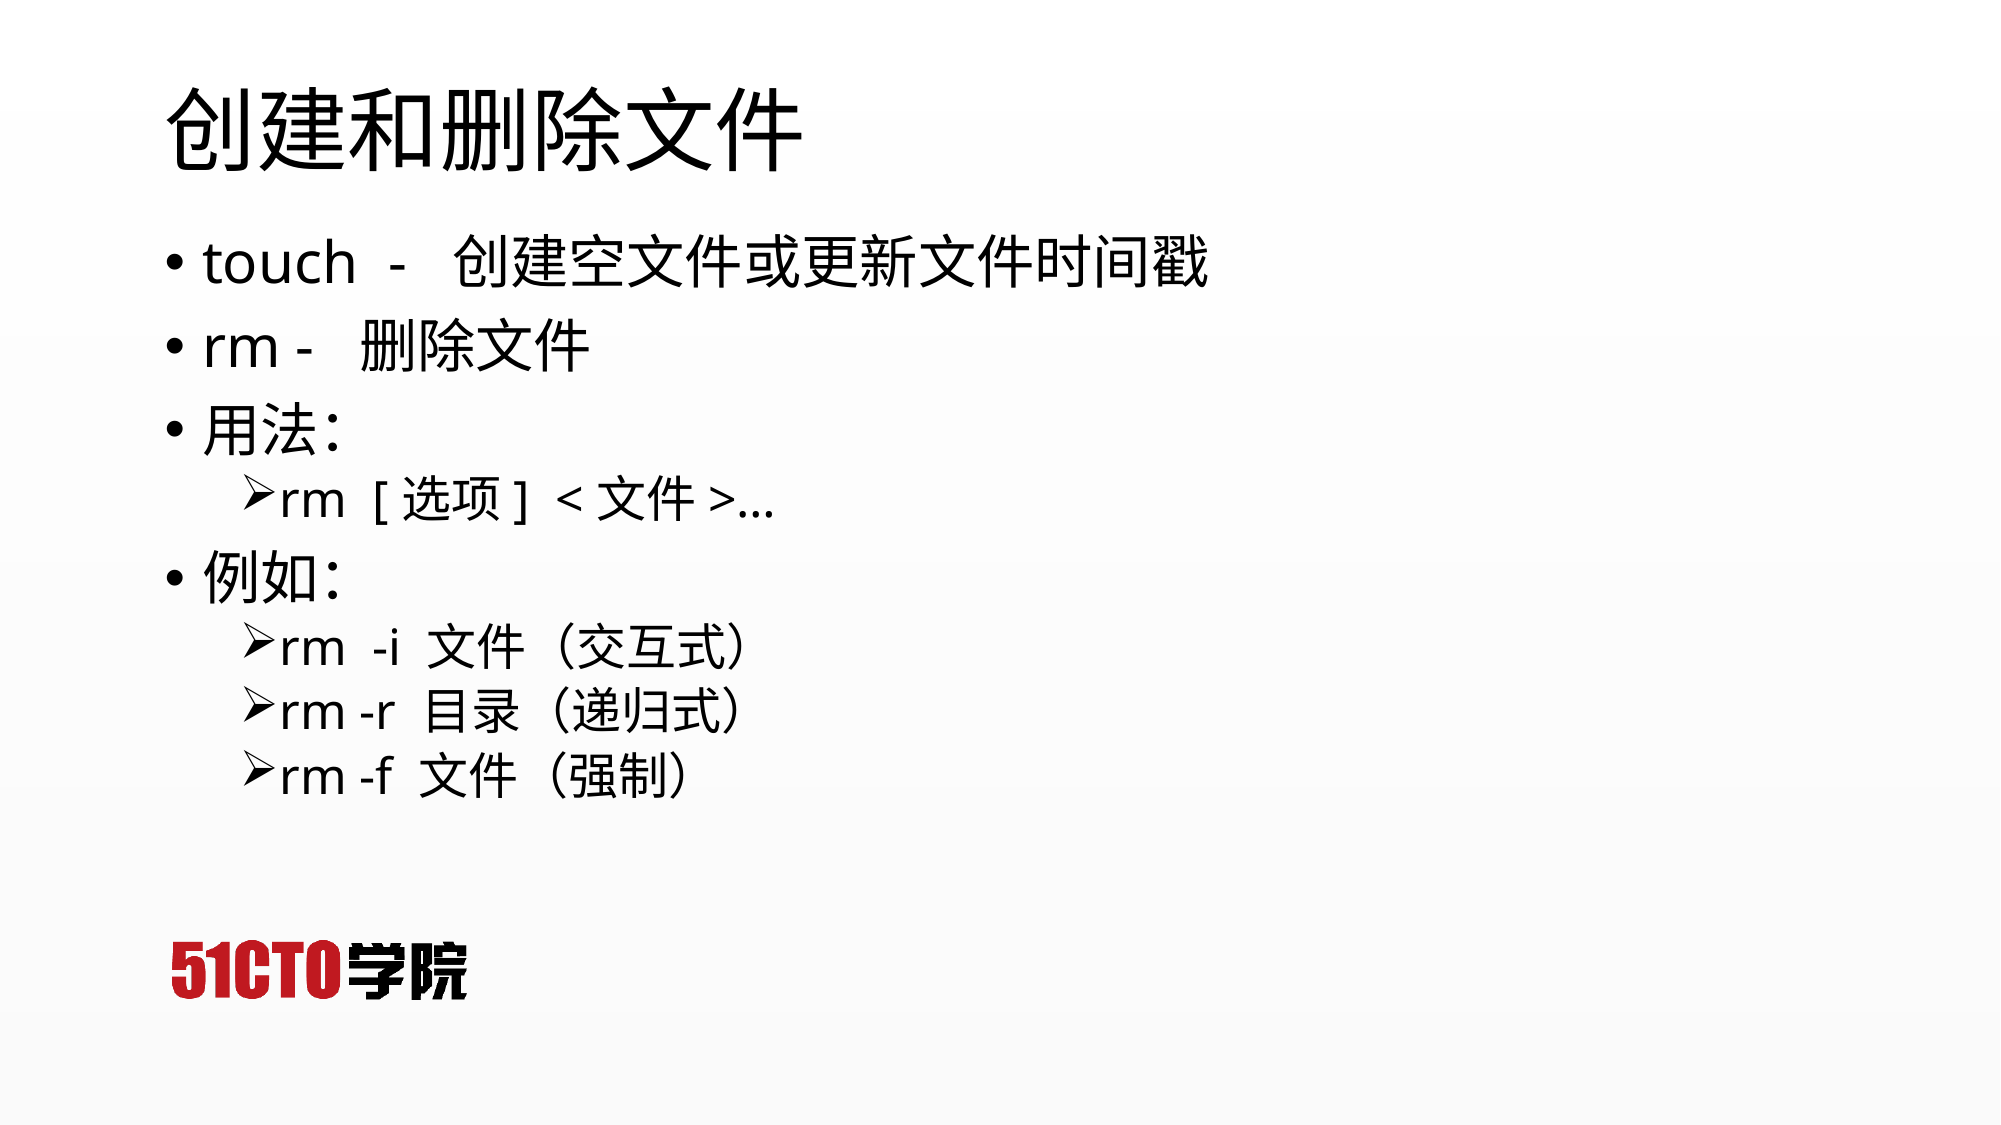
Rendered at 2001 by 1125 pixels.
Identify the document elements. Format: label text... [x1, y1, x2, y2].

list touch - 创建空文件或更新文件时间戳 rm - 删除文件 用法： rm [选项] <文件>… 例如： rm -i 文件（交互式） rm -r 目录（递归式） rm -f 文件（强制） [149, 225, 1882, 870]
picture [172, 940, 467, 1000]
title 创建和删除文件 [149, 63, 1837, 206]
